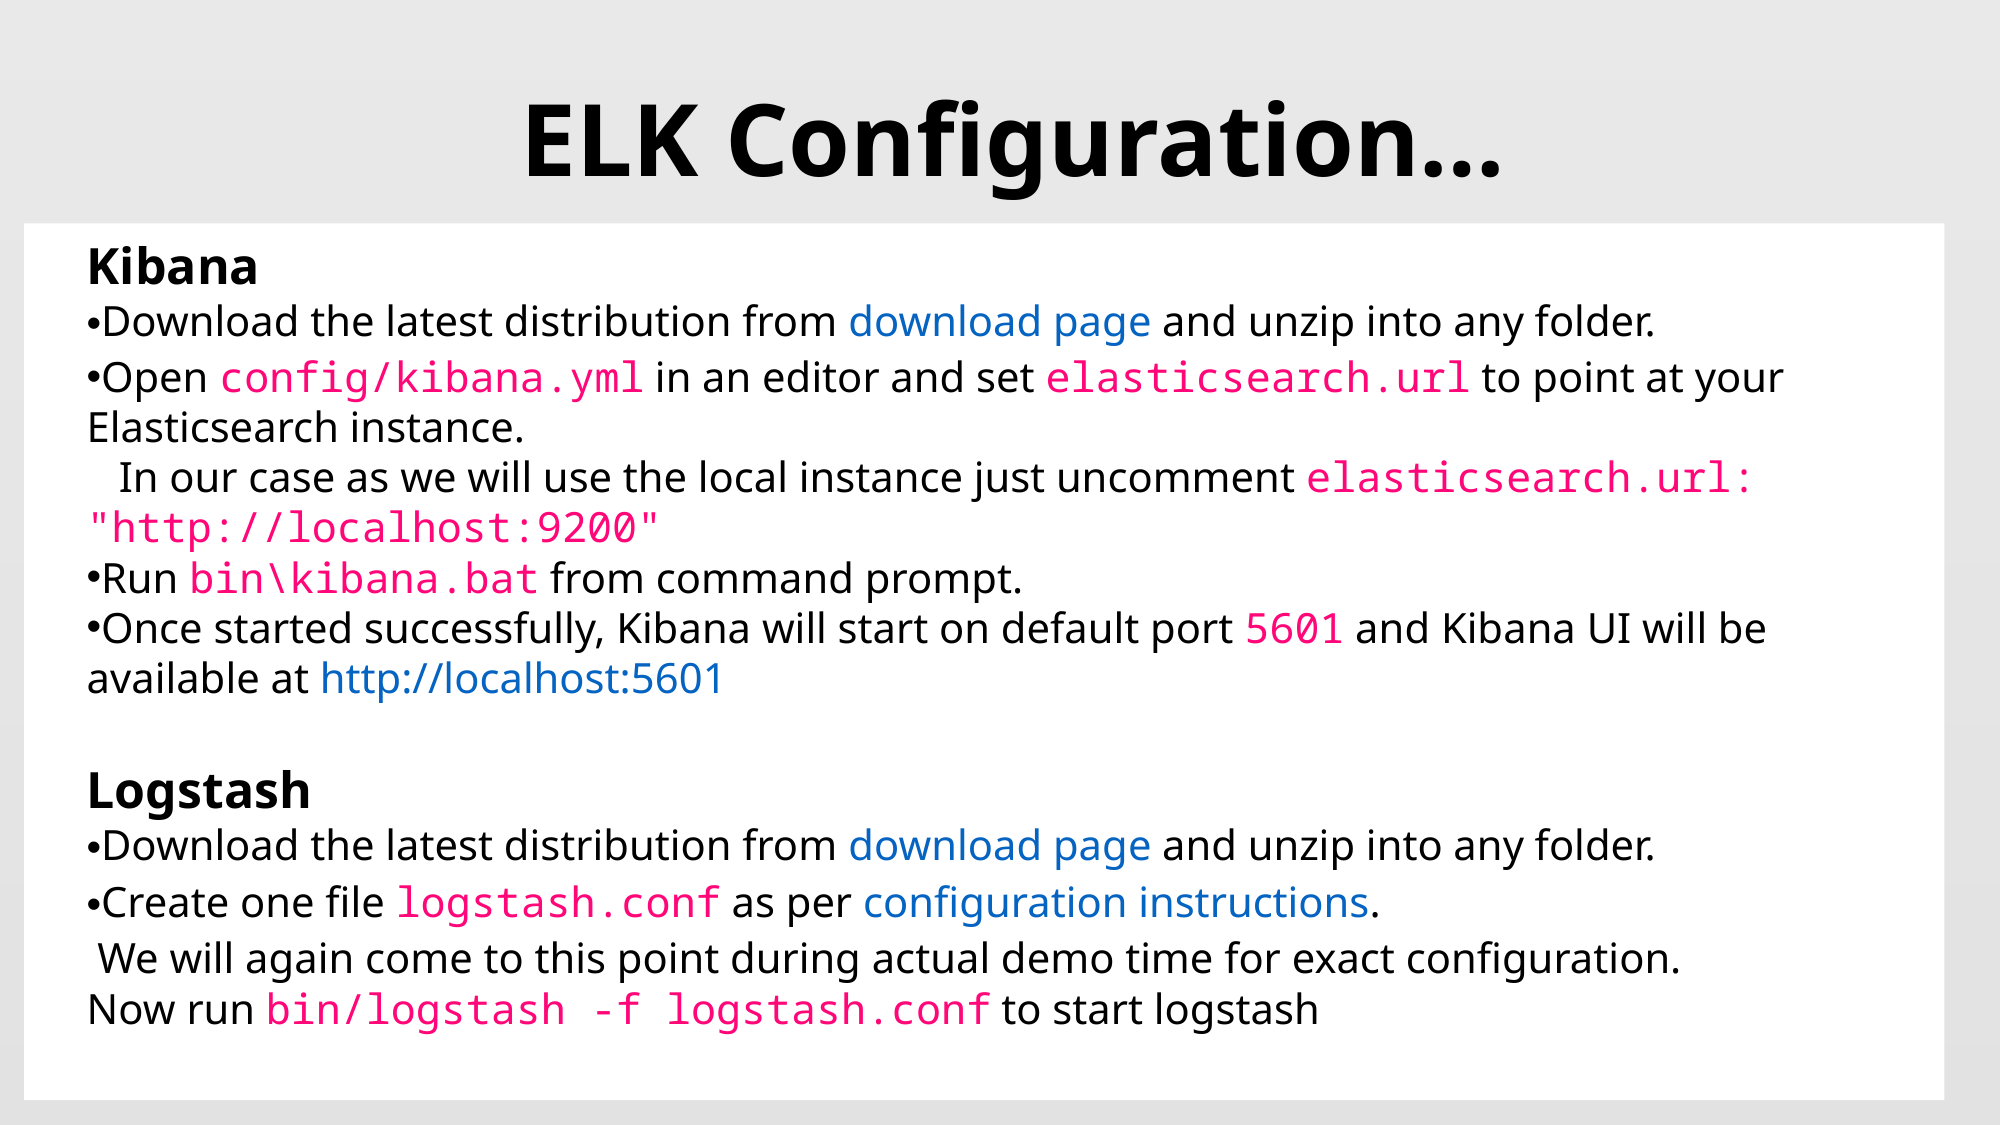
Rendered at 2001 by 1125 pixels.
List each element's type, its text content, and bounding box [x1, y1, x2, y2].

title ELK Configuration… [150, 35, 1876, 223]
list Kibana Download the latest distribution from download page and unzip into any folder. Open config/kibana.yml in an editor and set elasticsearch.url to point at your Elasticsearch instance. In our case as we will use the local instance just uncomment elasticsearch.url: "http://localhost:9200" Run bin\kibana.bat from command prompt. Once started successfully, Kibana will start on default port 5601 and Kibana UI will be available at http://localhost:5601 Logstash Download the latest distribution from download page and unzip into any folder. Create one file logstash.conf as per configuration instructions. We will again come to this point during actual demo time for exact configuration. Now run bin/logstash -f logstash.conf to start logstash [24, 223, 1945, 1101]
